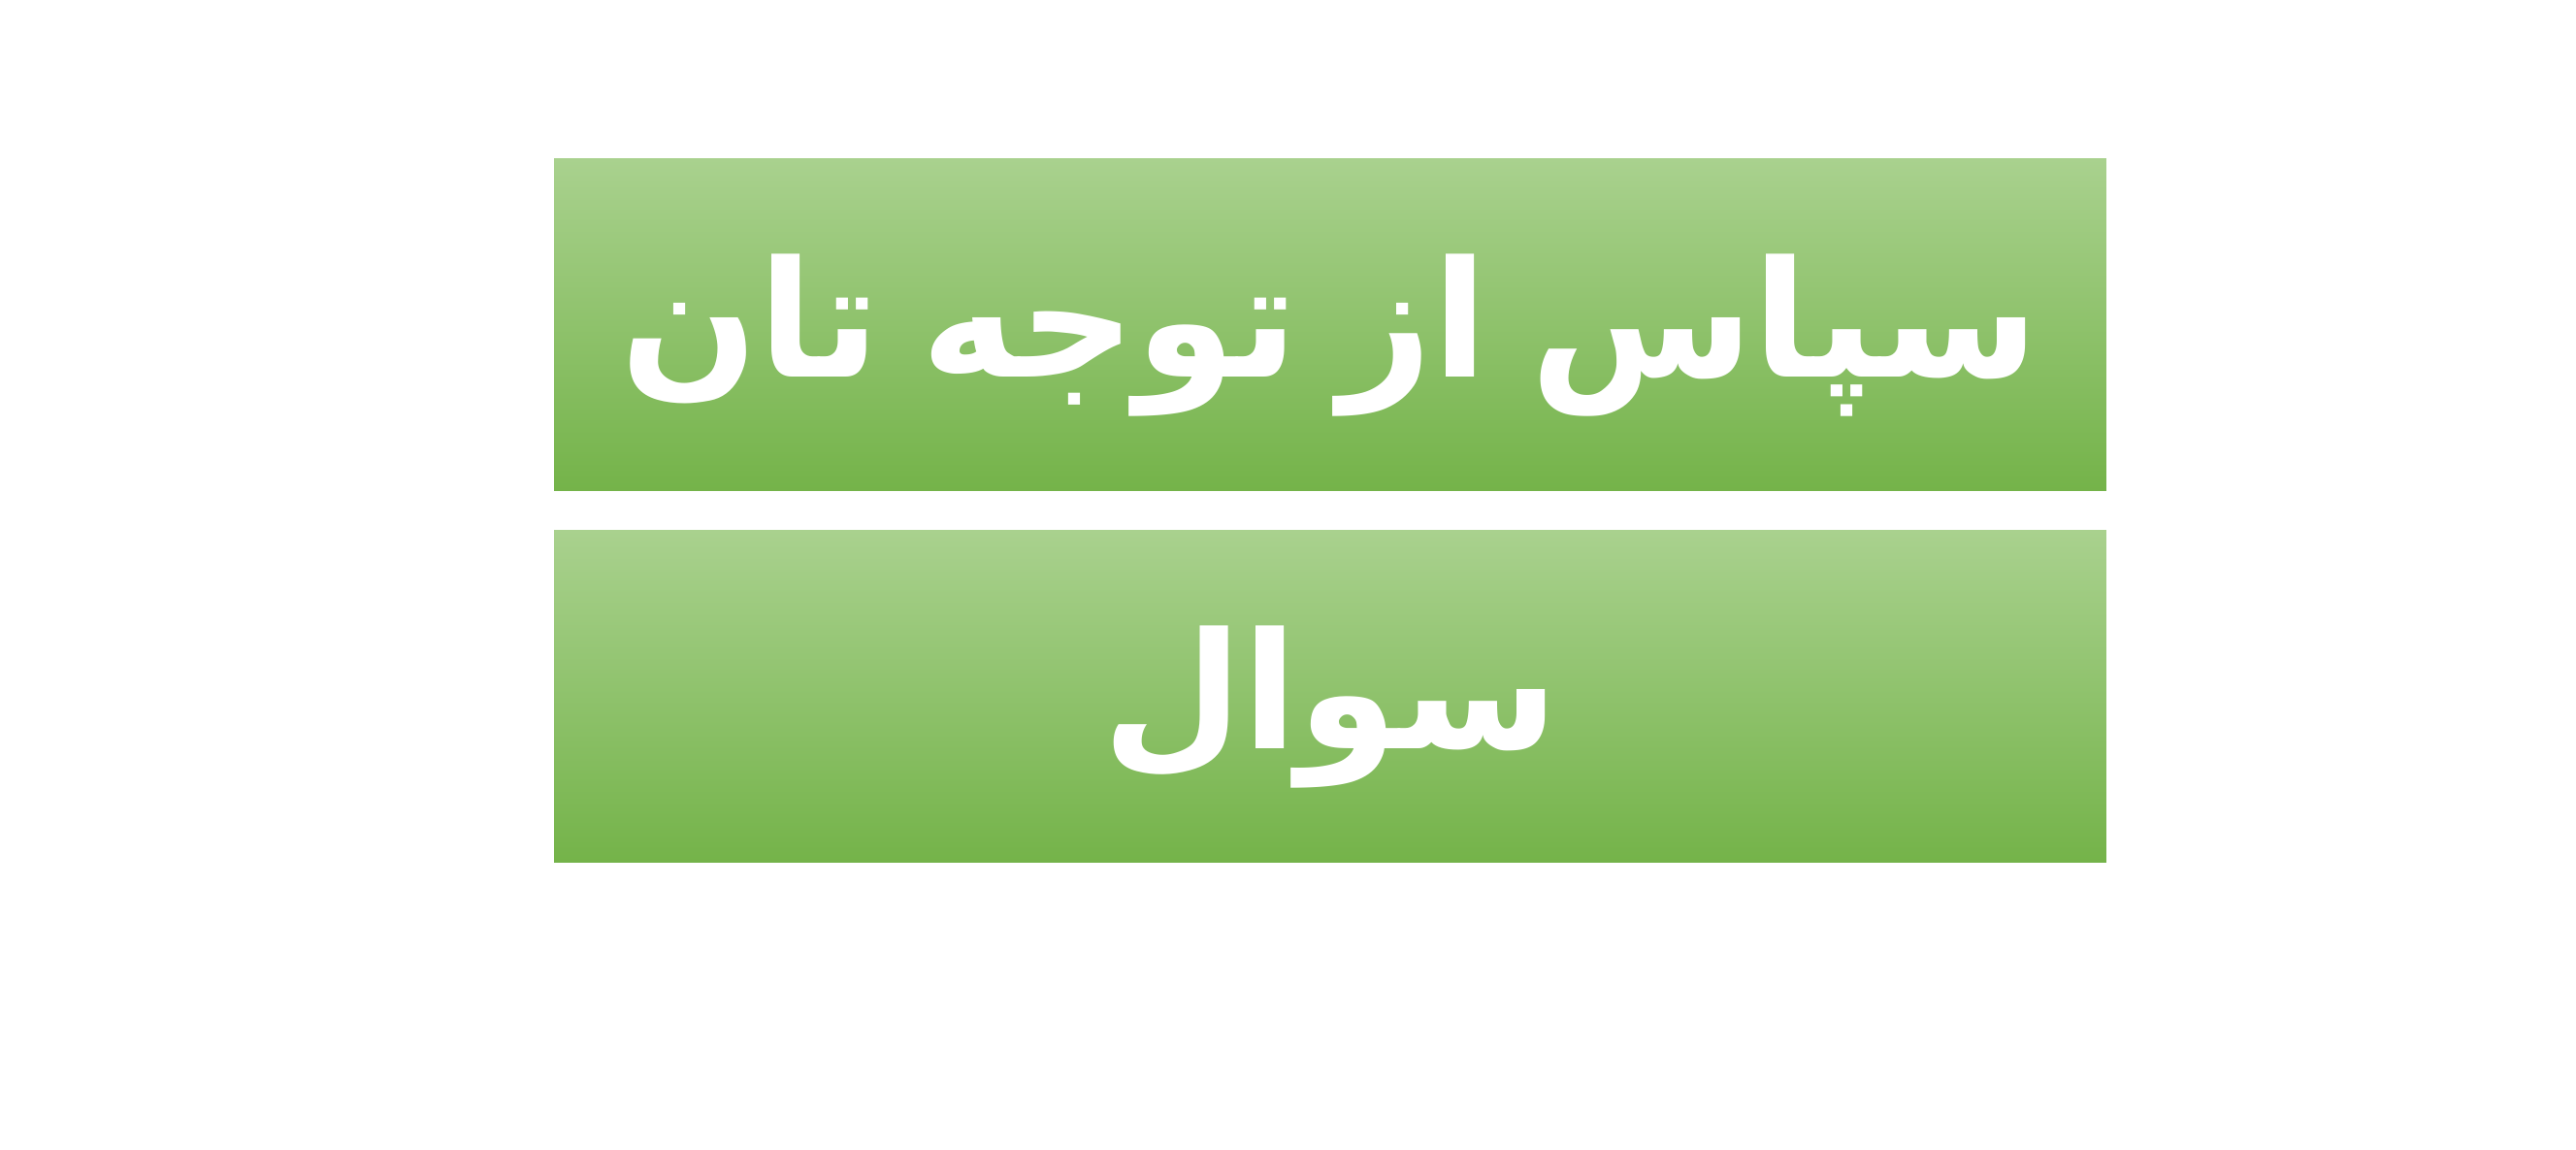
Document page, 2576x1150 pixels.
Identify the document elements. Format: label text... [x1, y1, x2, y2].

title سپاس از توجه تان [554, 158, 2106, 491]
text_box سوال [554, 530, 2106, 863]
